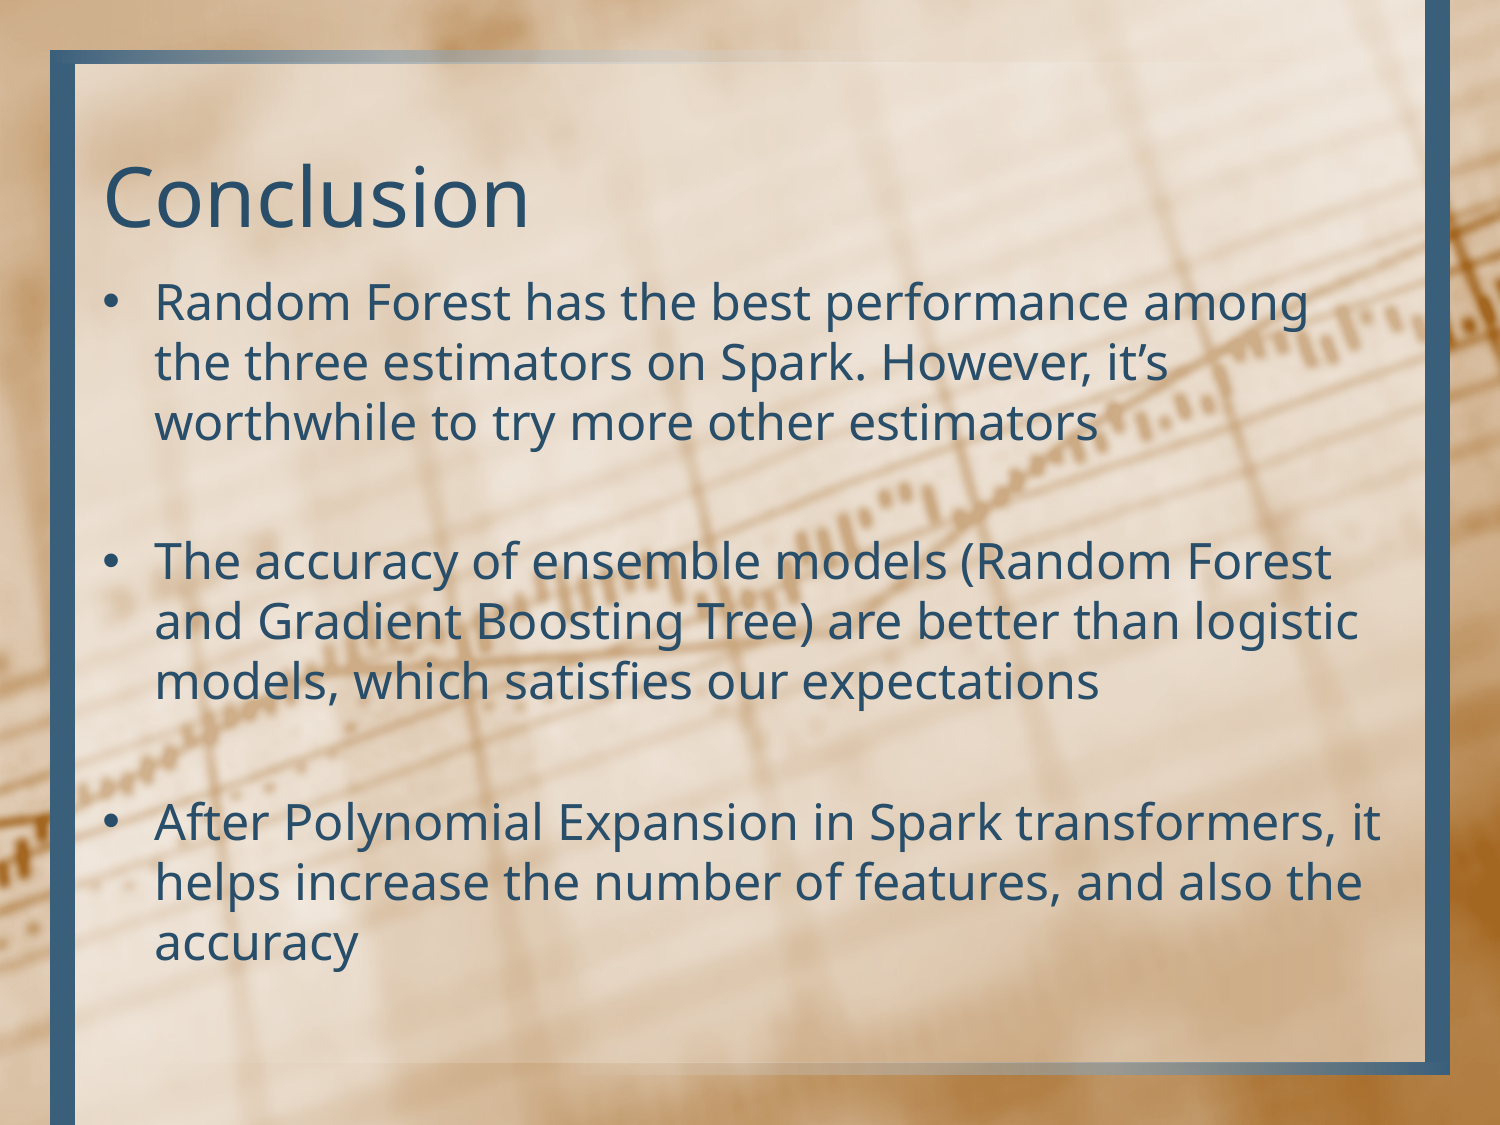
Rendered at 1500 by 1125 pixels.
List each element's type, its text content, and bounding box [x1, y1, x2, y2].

title Conclusion [87, 75, 1413, 252]
list Random Forest has the best performance among the three estimators on Spark. However, it’s worthwhile to try more other estimators The accuracy of ensemble models (Random Forest and Gradient Boosting Tree) are better than logistic models, which satisfies our expectations After Polynomial Expansion in Spark transformers, it helps increase the number of features, and also the accuracy [87, 262, 1413, 987]
